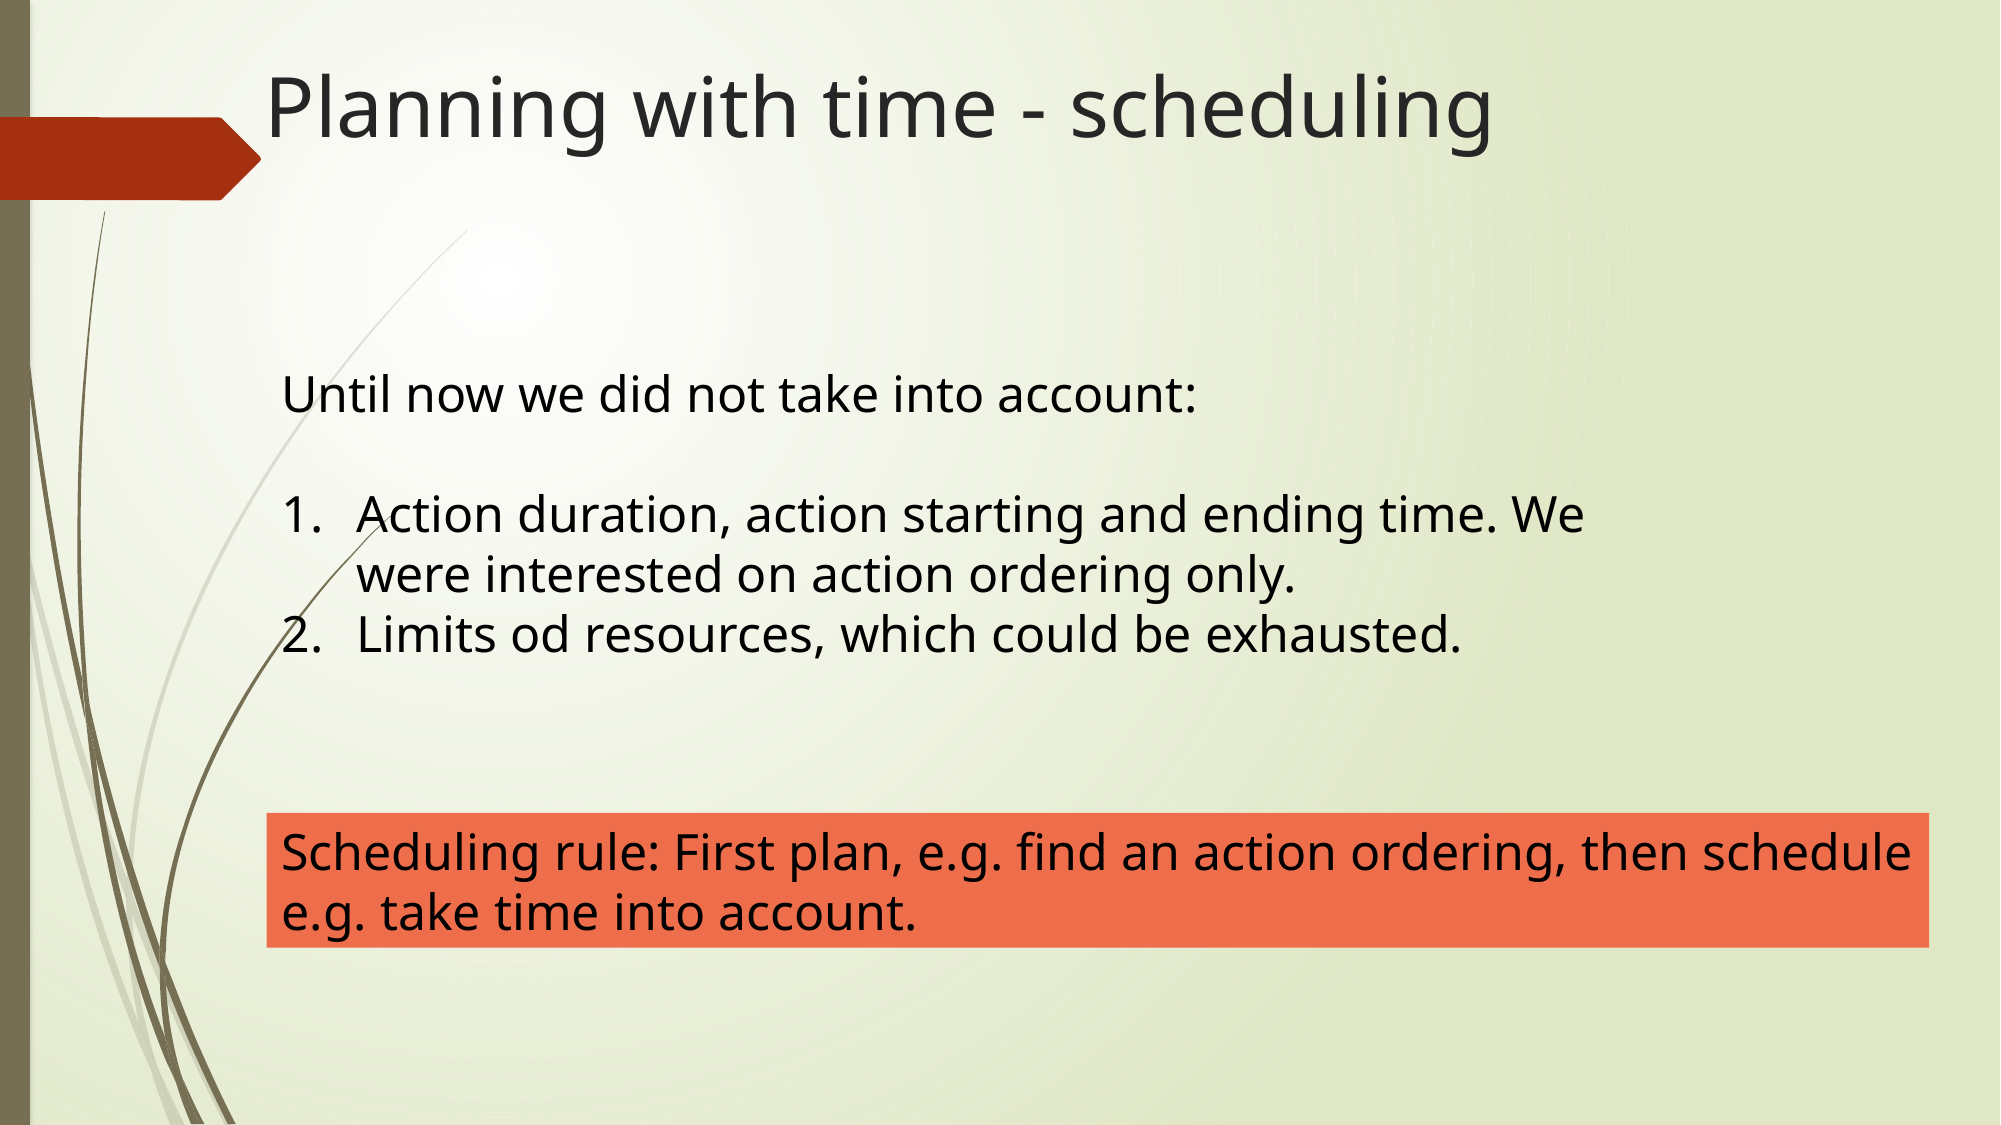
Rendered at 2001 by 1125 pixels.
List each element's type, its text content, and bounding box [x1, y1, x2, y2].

text_box Until now we did not take into account: Action duration, action starting and ending time. We were interested on action ordering only. Limits od resources, which could be exhausted. [266, 354, 1717, 670]
text_box Scheduling rule: First plan, e.g. find an action ordering, then schedule e.g. take time into account. [266, 812, 1930, 948]
title Planning with time - scheduling [249, 47, 1689, 216]
